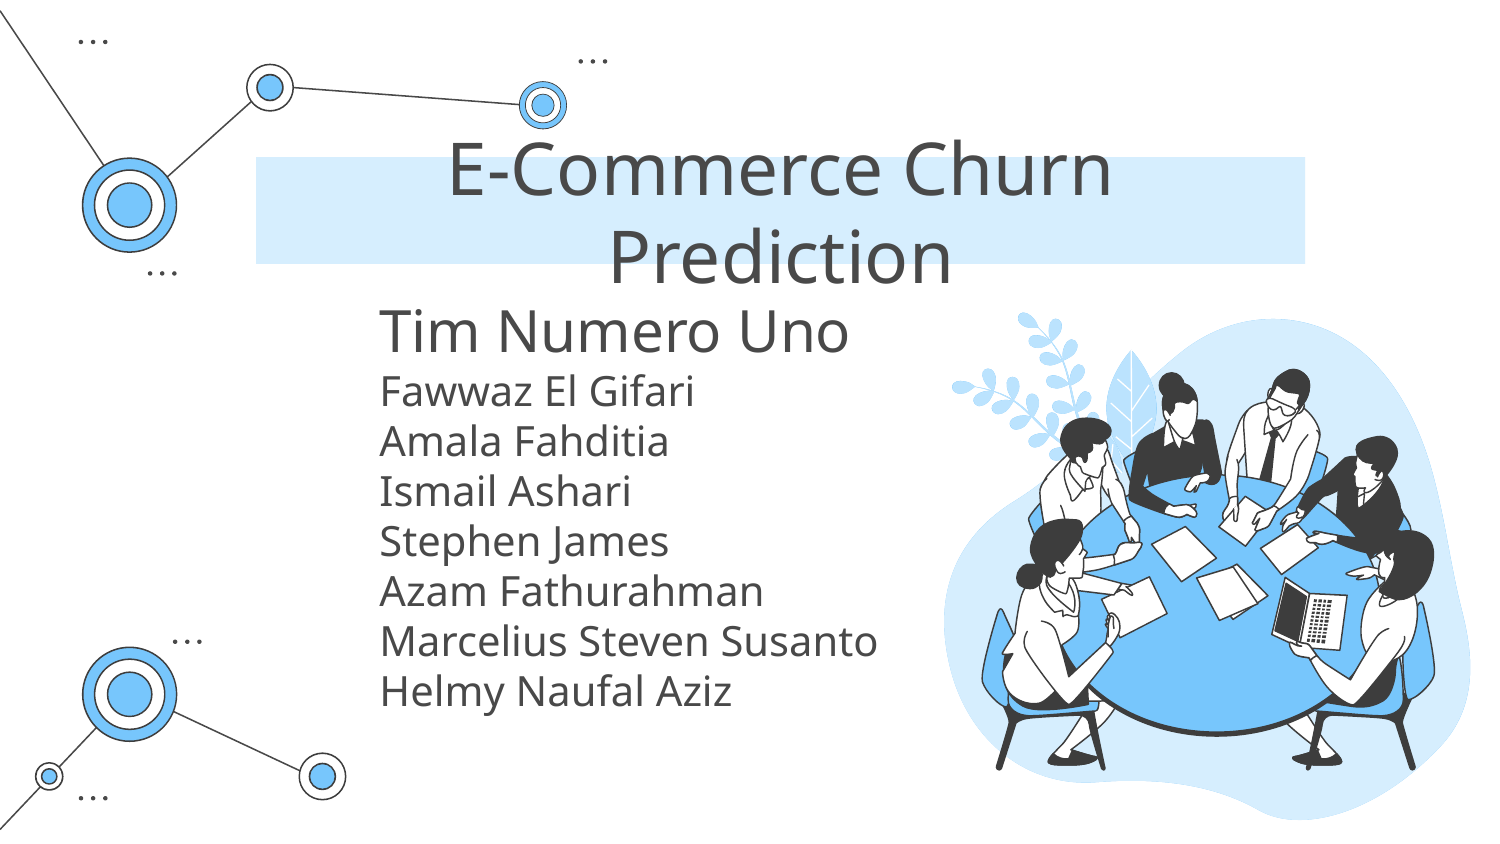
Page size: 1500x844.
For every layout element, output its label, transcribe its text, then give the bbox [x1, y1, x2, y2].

title E-Commerce Churn Prediction [256, 157, 1306, 264]
title Tim Numero Uno Fawwaz El Gifari Amala Fahditia Ismail Ashari Stephen James Azam Fathurahman Marcelius Steven Susanto Helmy Naufal Aziz [364, 264, 932, 759]
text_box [931, 312, 1478, 821]
